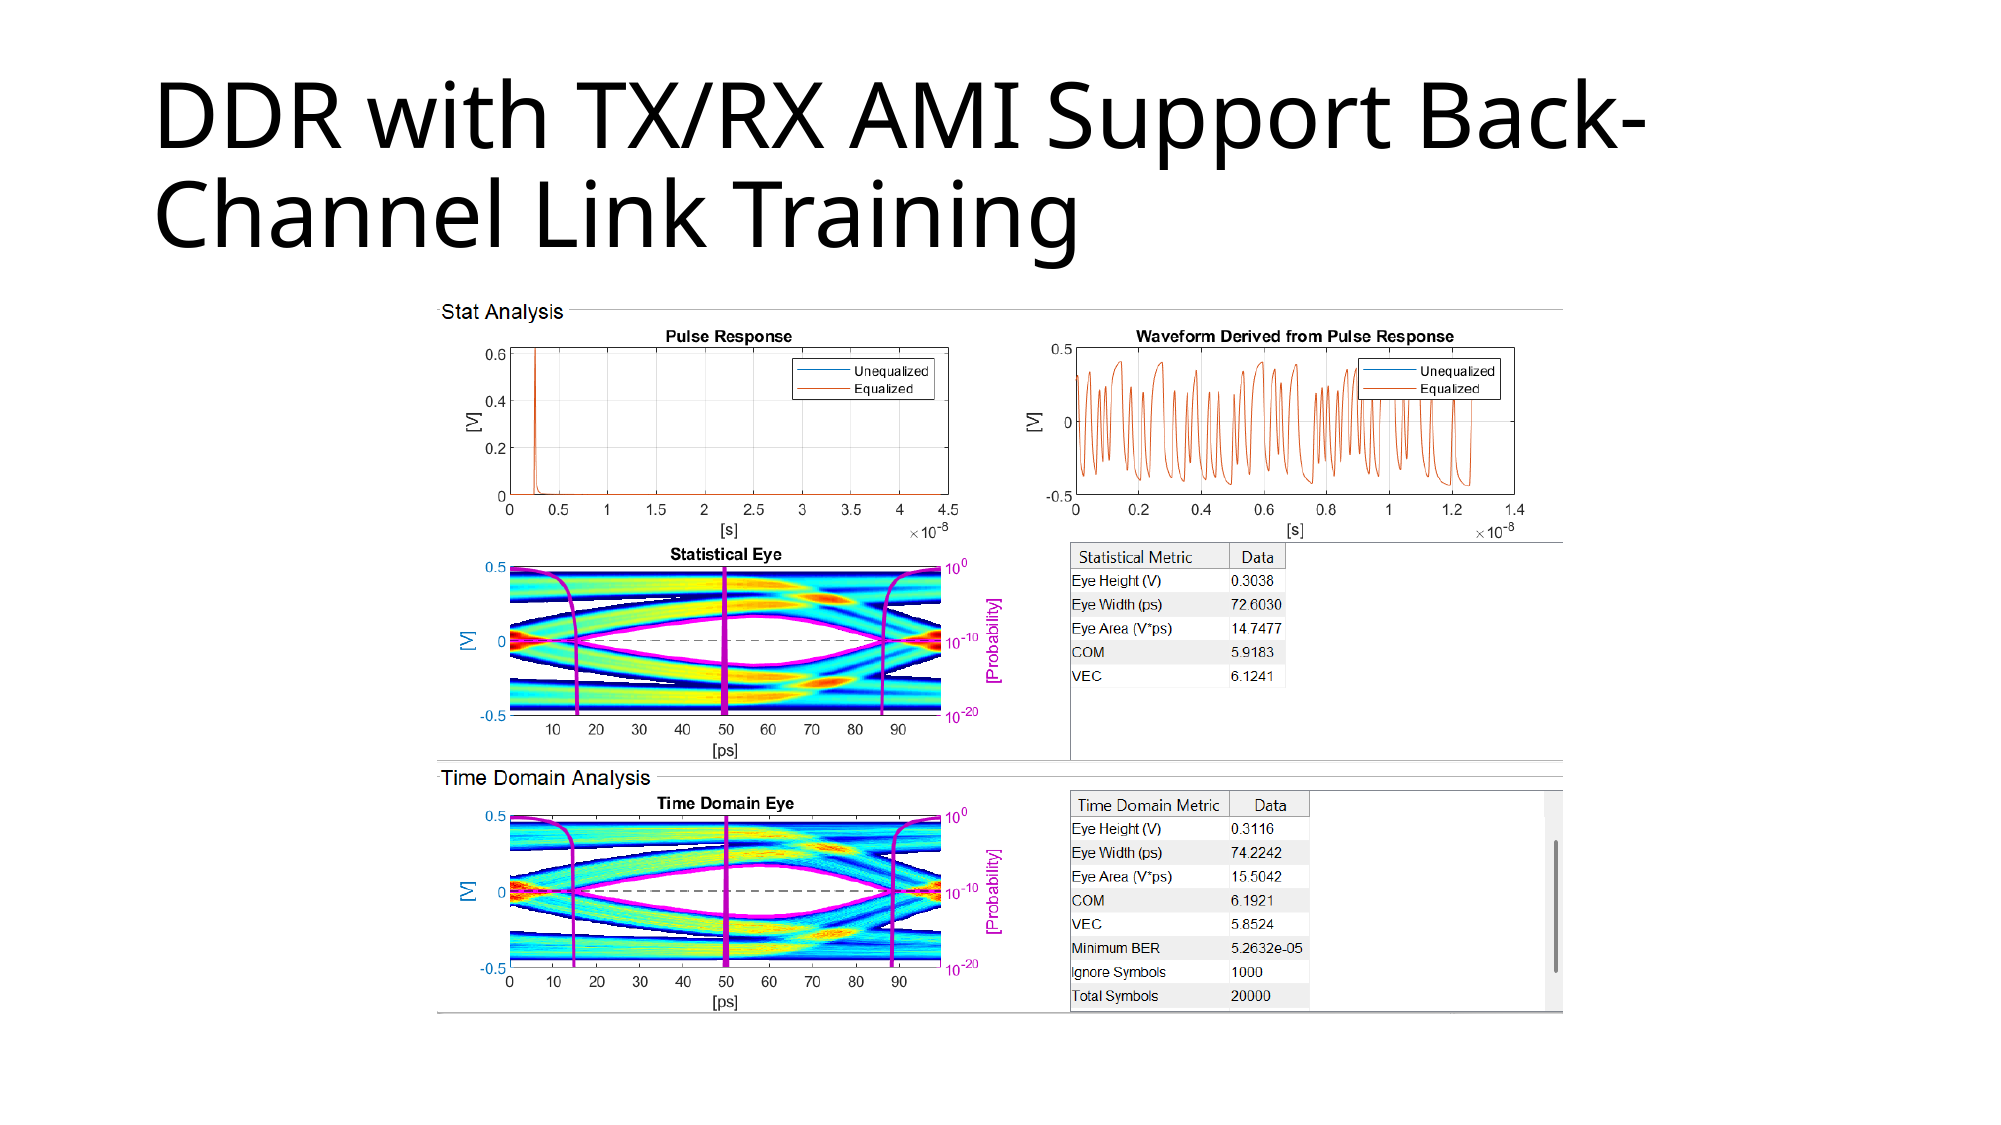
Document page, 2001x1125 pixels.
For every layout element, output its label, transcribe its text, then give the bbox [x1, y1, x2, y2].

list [436, 298, 1564, 1014]
title DDR with TX/RX AMI Support Back-Channel Link Training [137, 59, 1863, 278]
